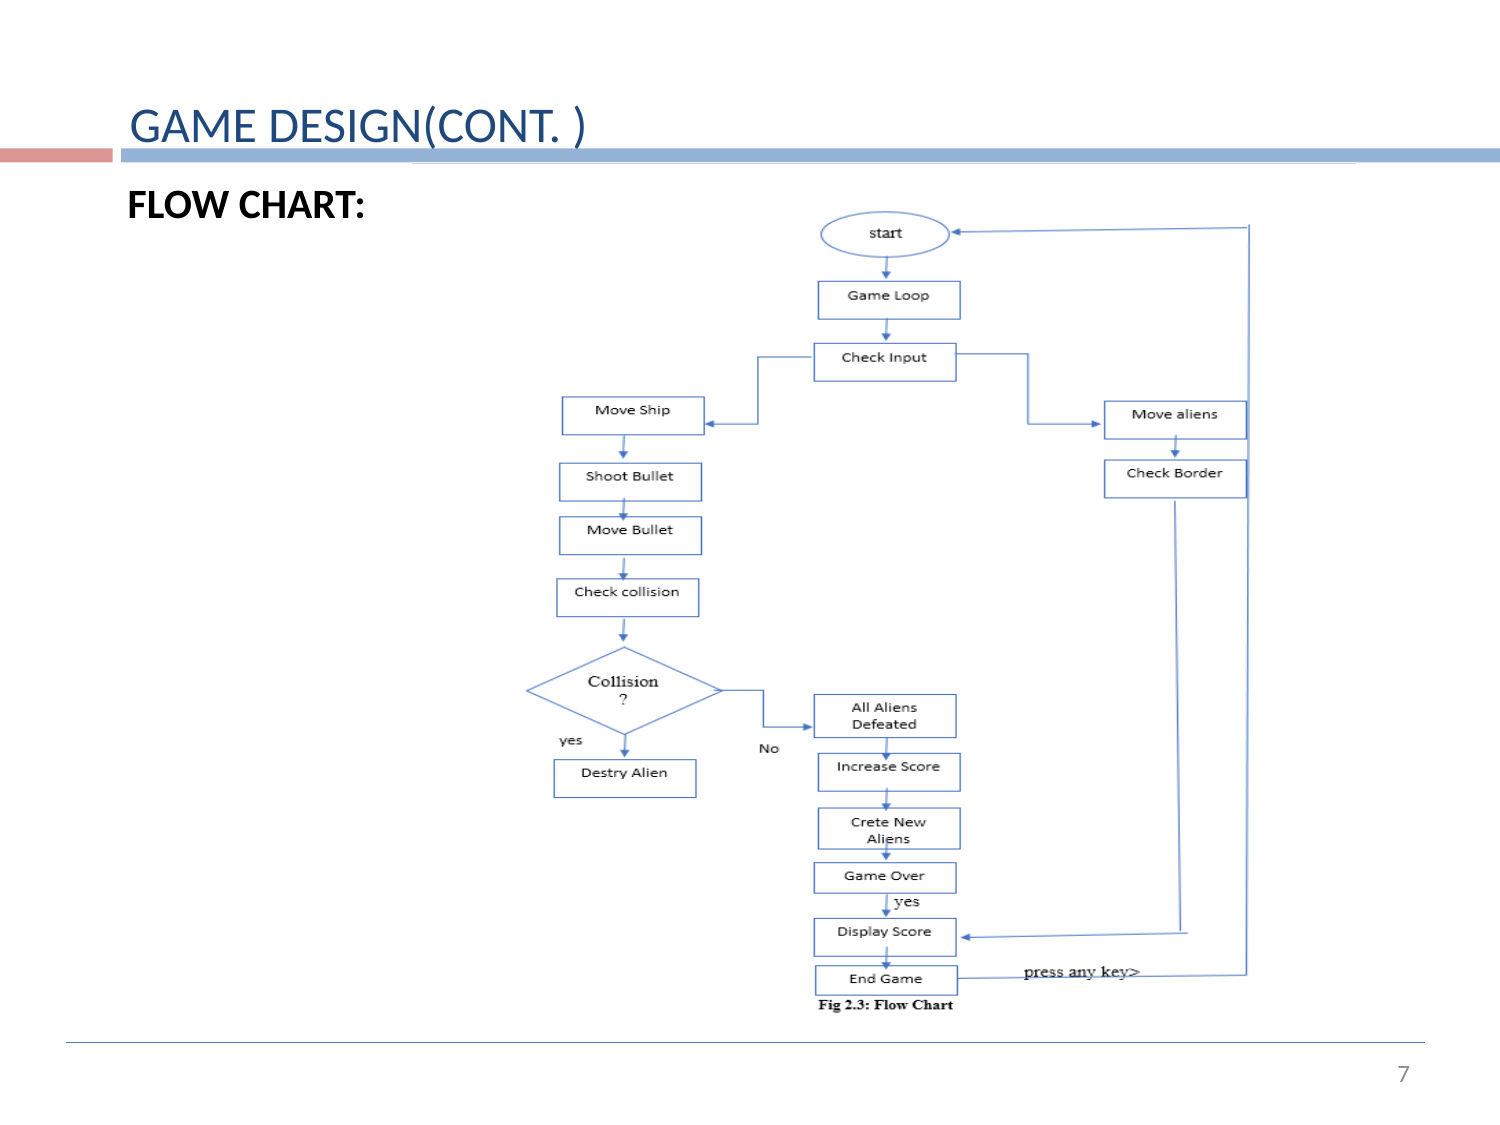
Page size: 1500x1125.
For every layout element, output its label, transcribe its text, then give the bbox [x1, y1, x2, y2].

slide_number 7 [1074, 1048, 1425, 1103]
list FLOW CHART: [112, 169, 407, 282]
text_box [603, 146, 1500, 164]
picture [412, 162, 1357, 1023]
text_box GAME DESIGN(CONT. ) [114, 54, 603, 169]
text_box [0, 146, 114, 164]
